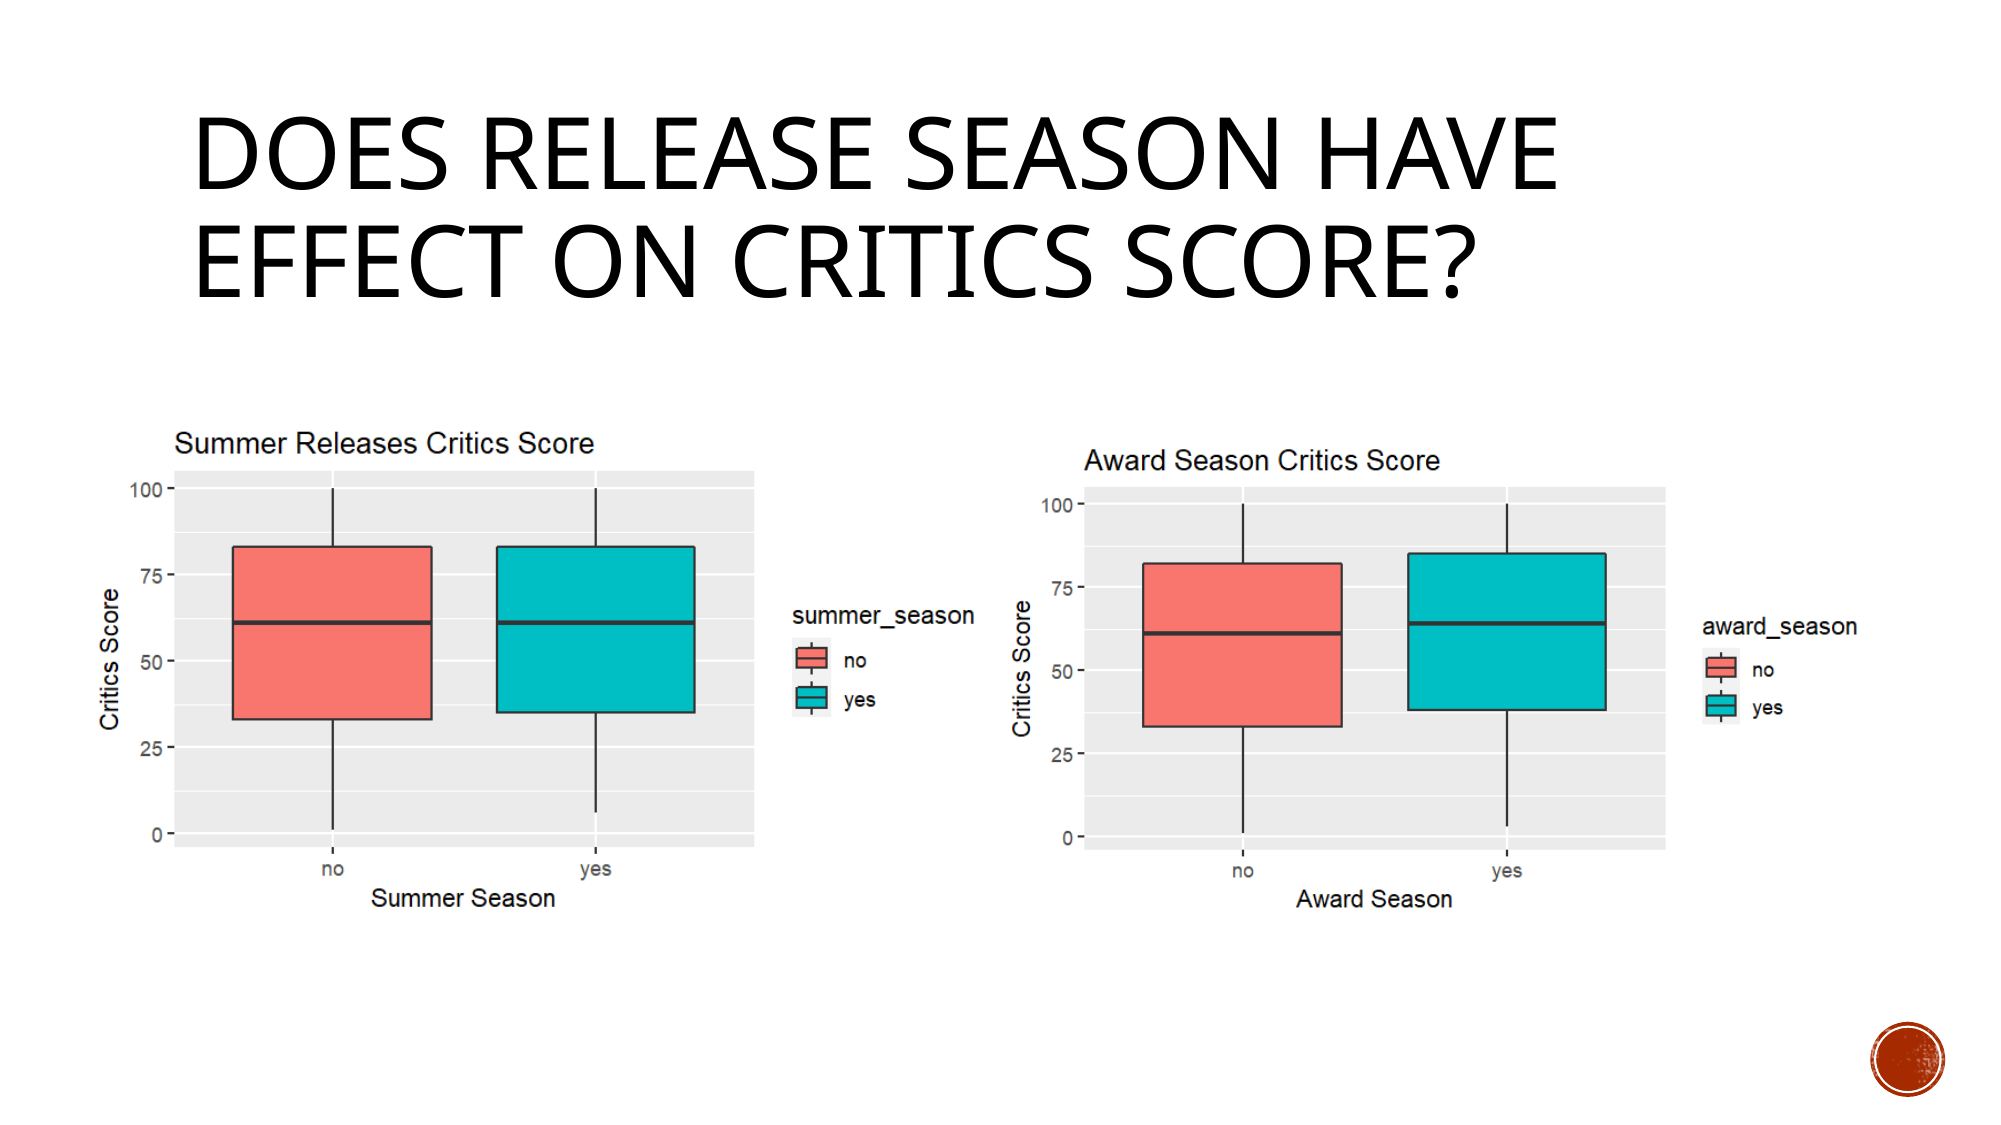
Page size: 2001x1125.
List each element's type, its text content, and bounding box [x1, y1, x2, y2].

title Does release season have effect on Critics Score? [175, 79, 1826, 344]
picture [86, 418, 1001, 923]
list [1003, 439, 1879, 922]
